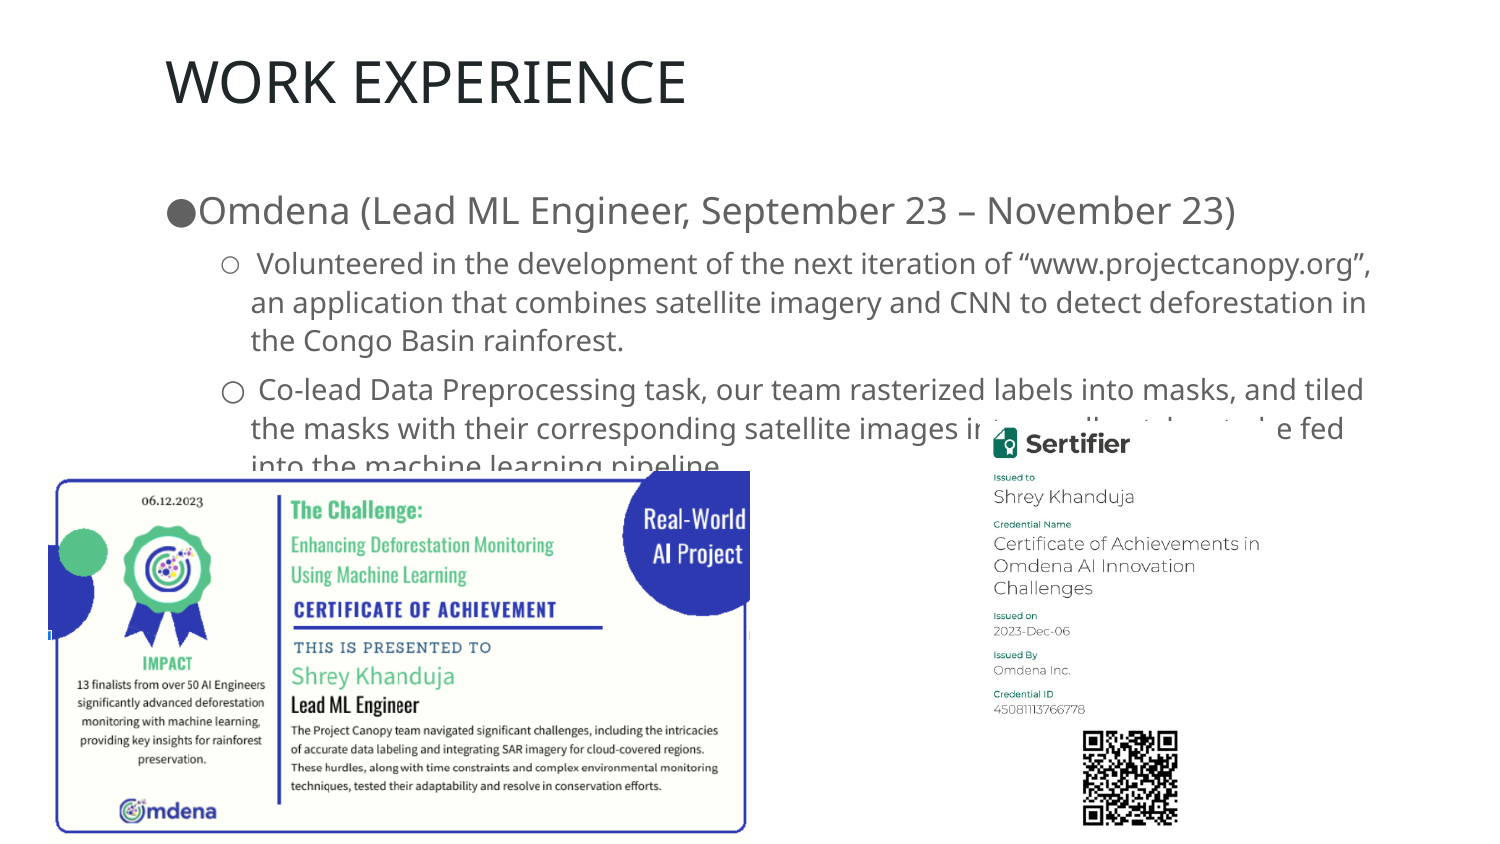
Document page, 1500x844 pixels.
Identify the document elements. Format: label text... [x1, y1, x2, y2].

picture [48, 471, 751, 844]
title WORK EXPERIENCE [154, 48, 1407, 175]
picture [980, 421, 1278, 831]
list Omdena (Lead ML Engineer, September 23 – November 23) Volunteered in the development of the next iteration of “www.projectcanopy.org”, an application that combines satellite imagery and CNN to detect deforestation in the Congo Basin rainforest. Co-lead Data Preprocessing task, our team rasterized labels into masks, and tiled the masks with their corresponding satellite images into small patches to be fed into the machine learning pipeline. [154, 176, 1407, 758]
